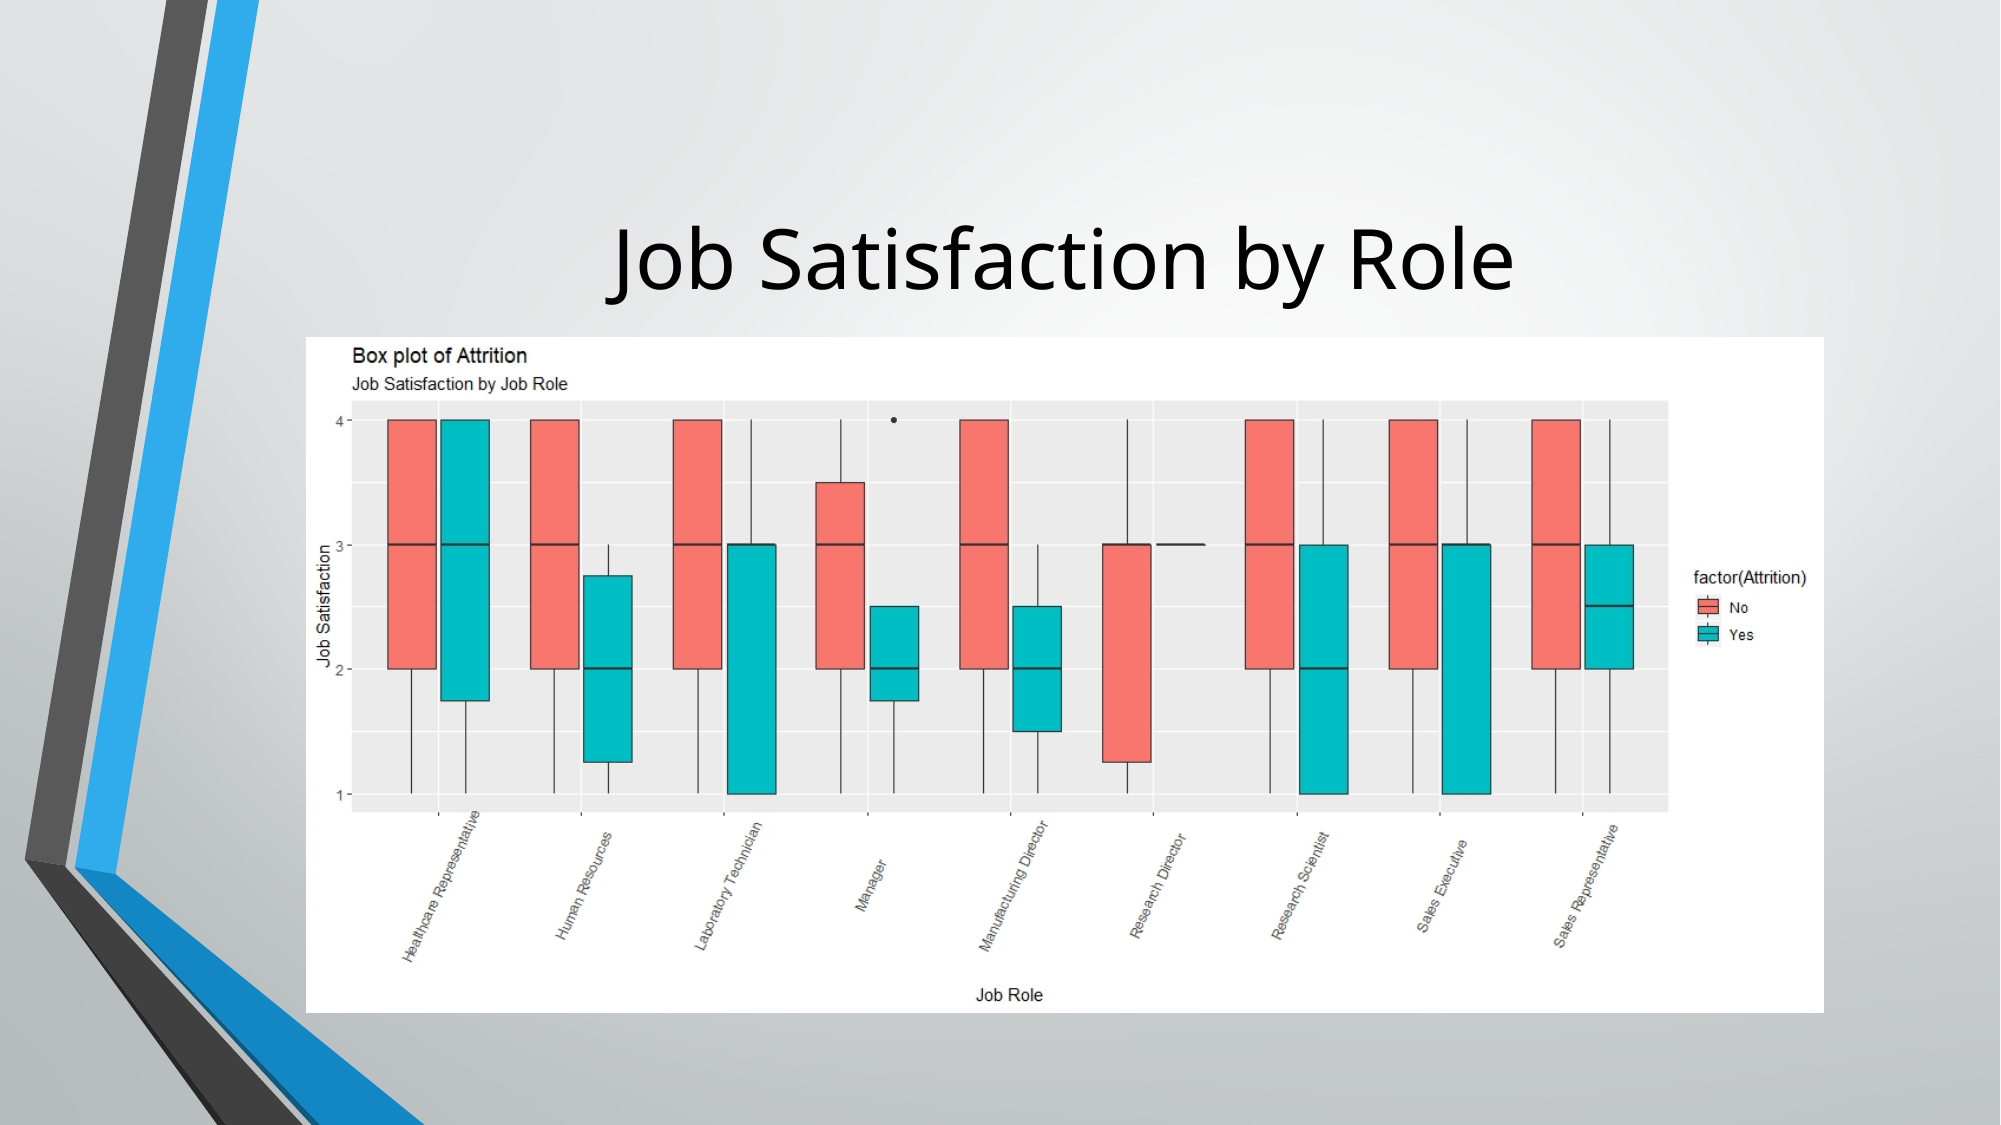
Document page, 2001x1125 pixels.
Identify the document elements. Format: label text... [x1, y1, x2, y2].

picture [306, 336, 1824, 1013]
title Job Satisfaction by Role [243, 112, 1887, 400]
